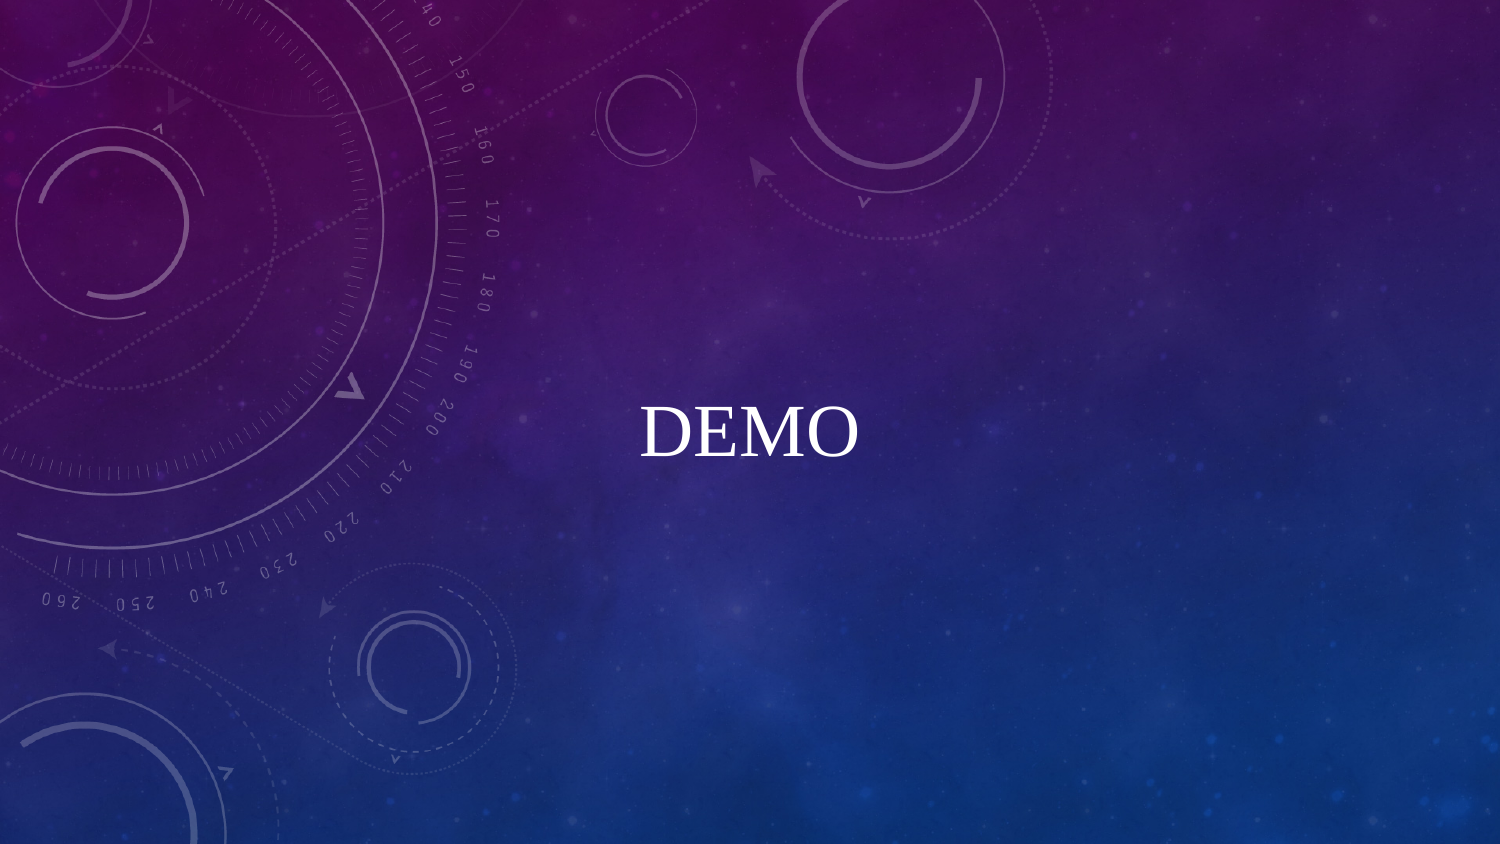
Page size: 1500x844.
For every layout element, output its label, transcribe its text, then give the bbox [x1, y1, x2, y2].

title demo [119, 366, 1381, 478]
picture [0, 0, 1500, 844]
